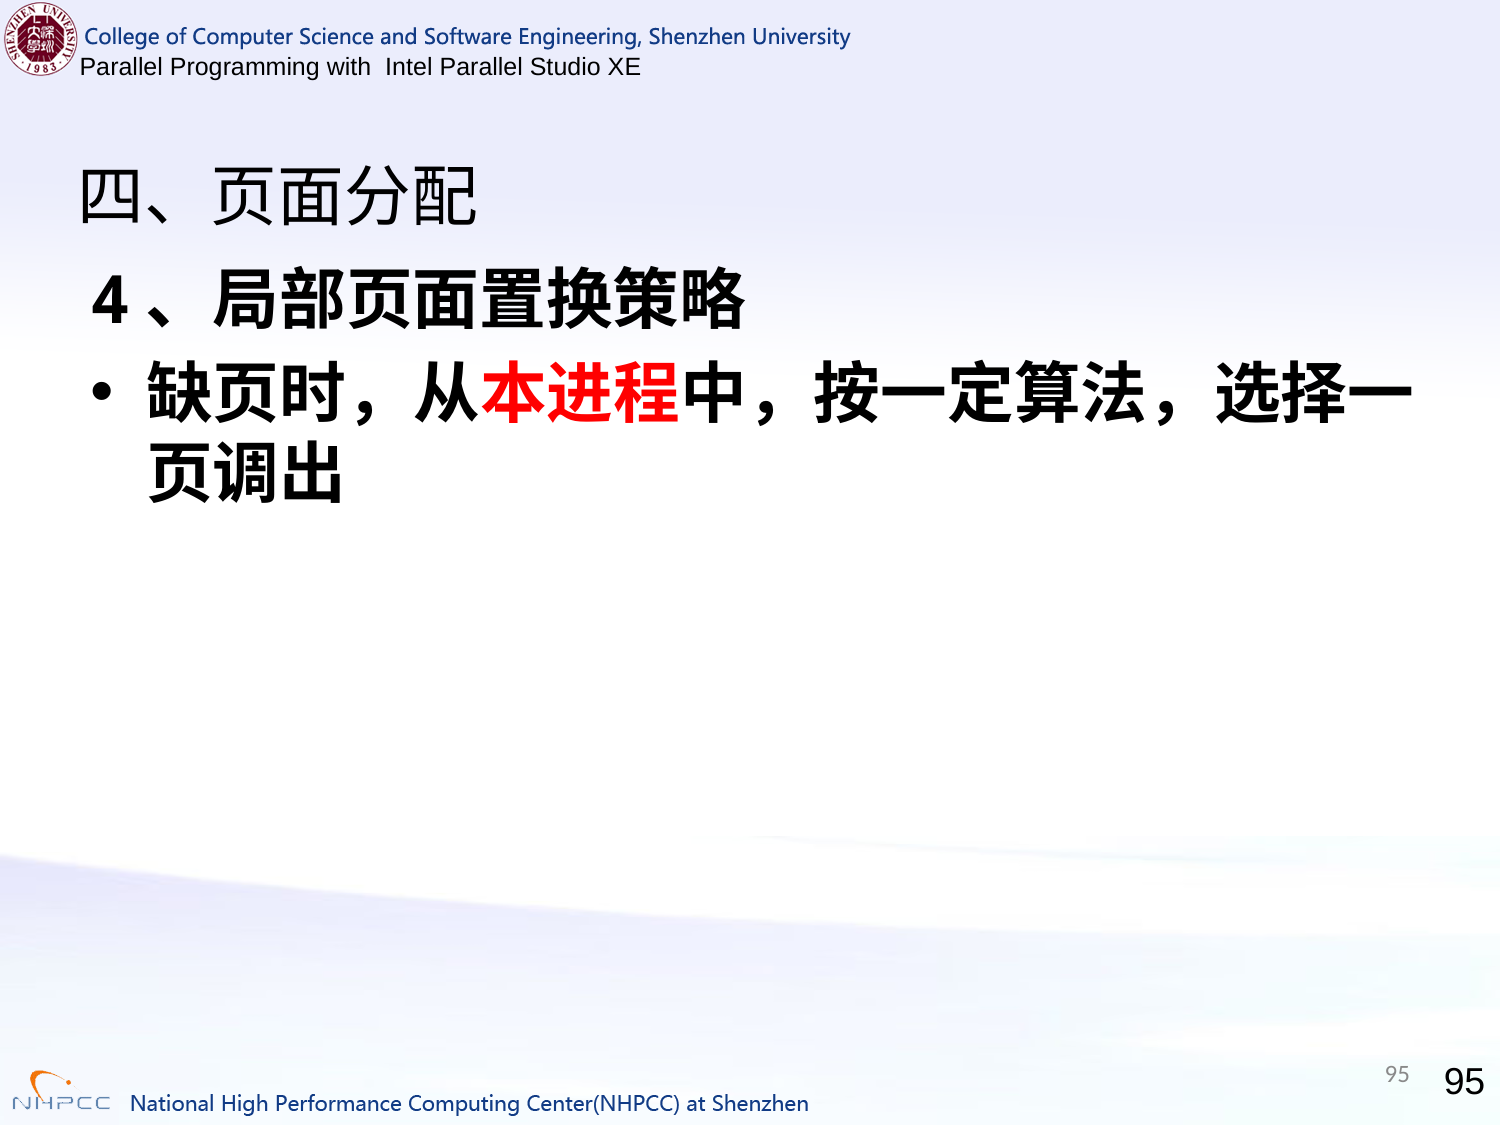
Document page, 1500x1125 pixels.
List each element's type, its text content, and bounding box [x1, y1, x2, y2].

slide_number 95 [1074, 1042, 1425, 1103]
text_box 95 [1400, 1049, 1500, 1110]
list 4、局部页面置换策略 缺页时，从本进程中，按一定算法，选择一页调出 [75, 249, 1450, 925]
picture [0, 0, 1500, 1125]
title 四、页面分配 [62, 137, 913, 250]
